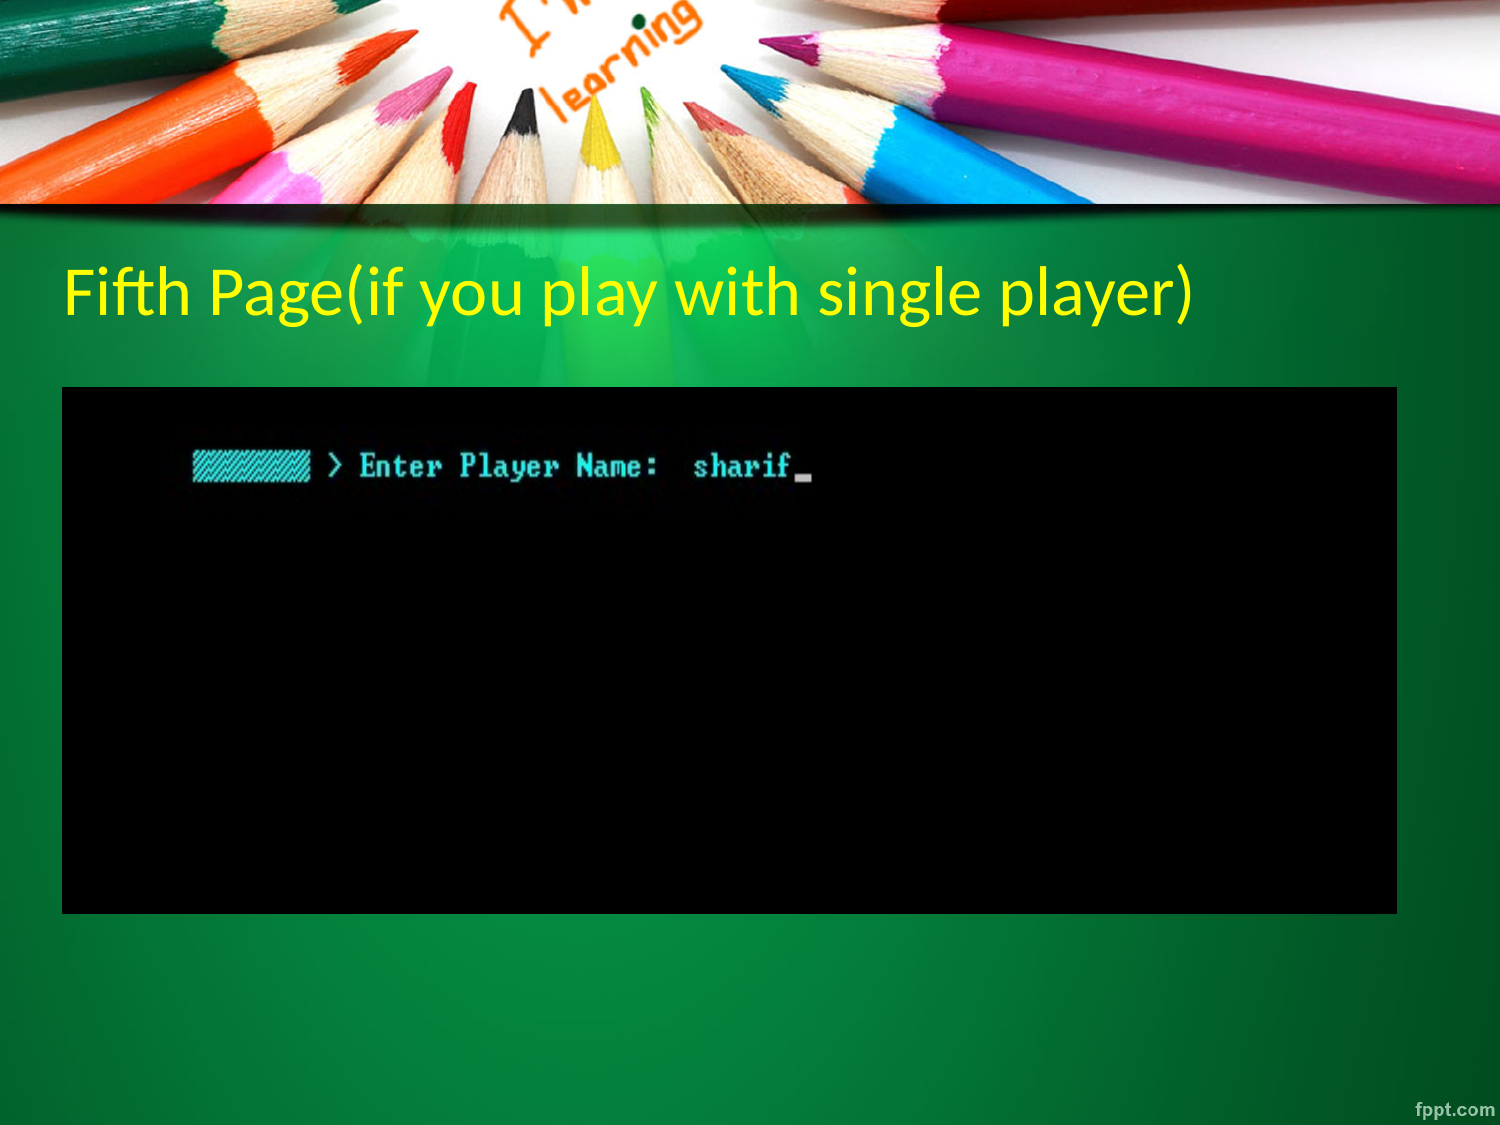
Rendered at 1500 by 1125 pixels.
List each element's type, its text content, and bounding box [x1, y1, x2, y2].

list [62, 386, 1398, 914]
picture [0, 0, 1500, 1125]
title Fifth Page(if you play with single player) [48, 236, 1452, 338]
